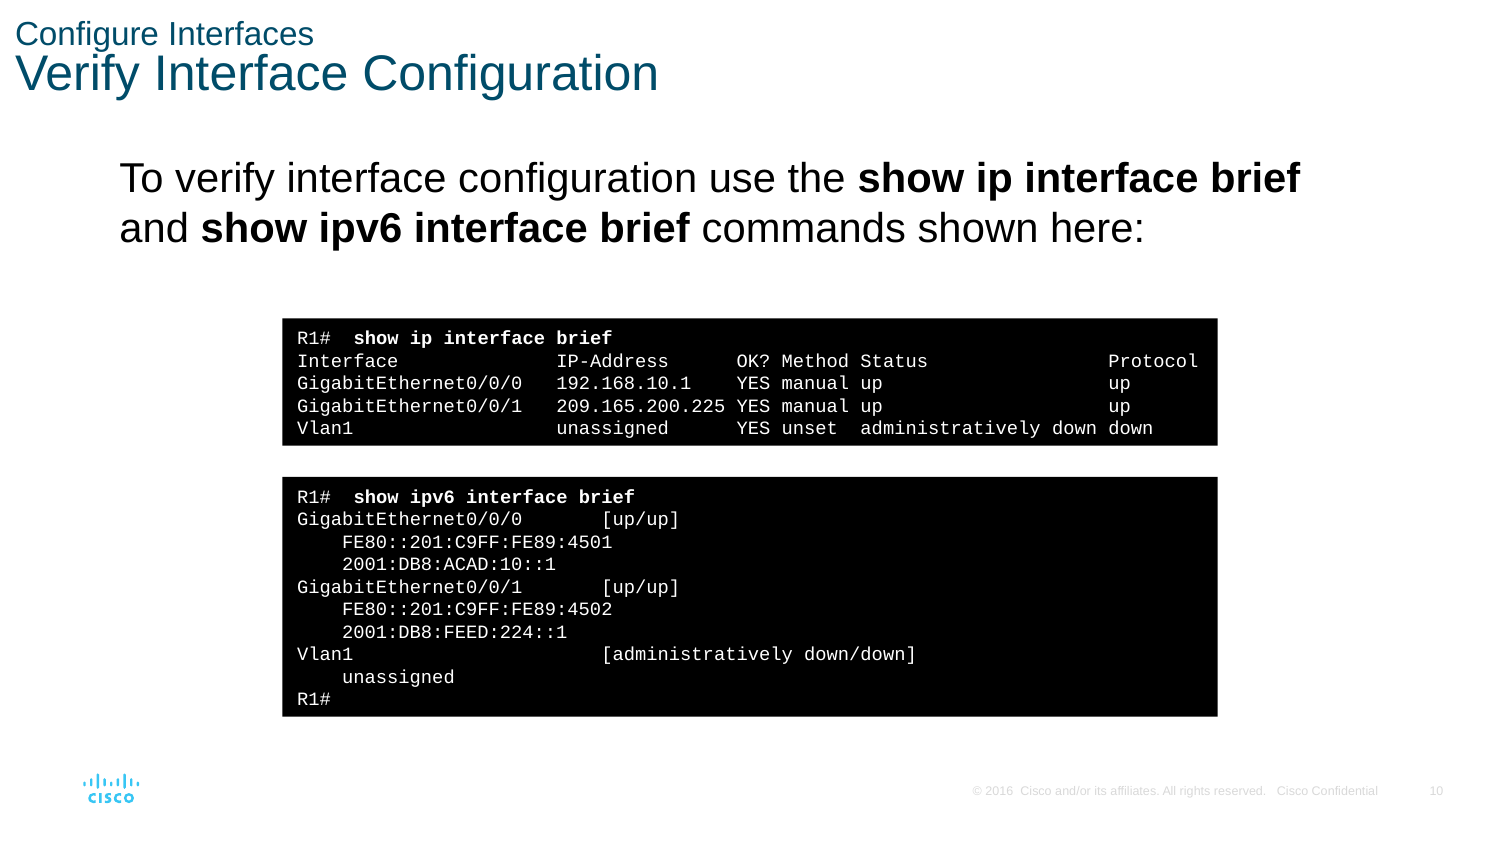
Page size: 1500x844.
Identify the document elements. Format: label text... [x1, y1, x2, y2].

title Configure Interfaces Verify Interface Configuration [0, 0, 1369, 121]
list To verify interface configuration use the show ip interface brief and show ipv6 interface brief commands shown here: [104, 143, 1396, 289]
text_box R1# show ipv6 interface brief GigabitEthernet0/0/0 [up/up] FE80::201:C9FF:FE89:4501 2001:DB8:ACAD:10::1 GigabitEthernet0/0/1 [up/up] FE80::201:C9FF:FE89:4502 2001:DB8:FEED:224::1 Vlan1 [administratively down/down] unassigned R1# [282, 476, 1218, 717]
text_box R1# show ip interface brief Interface IP-Address OK? Method Status Protocol GigabitEthernet0/0/0 192.168.10.1 YES manual up up GigabitEthernet0/0/1 209.165.200.225 YES manual up up Vlan1 unassigned YES unset administratively down down [282, 318, 1218, 446]
